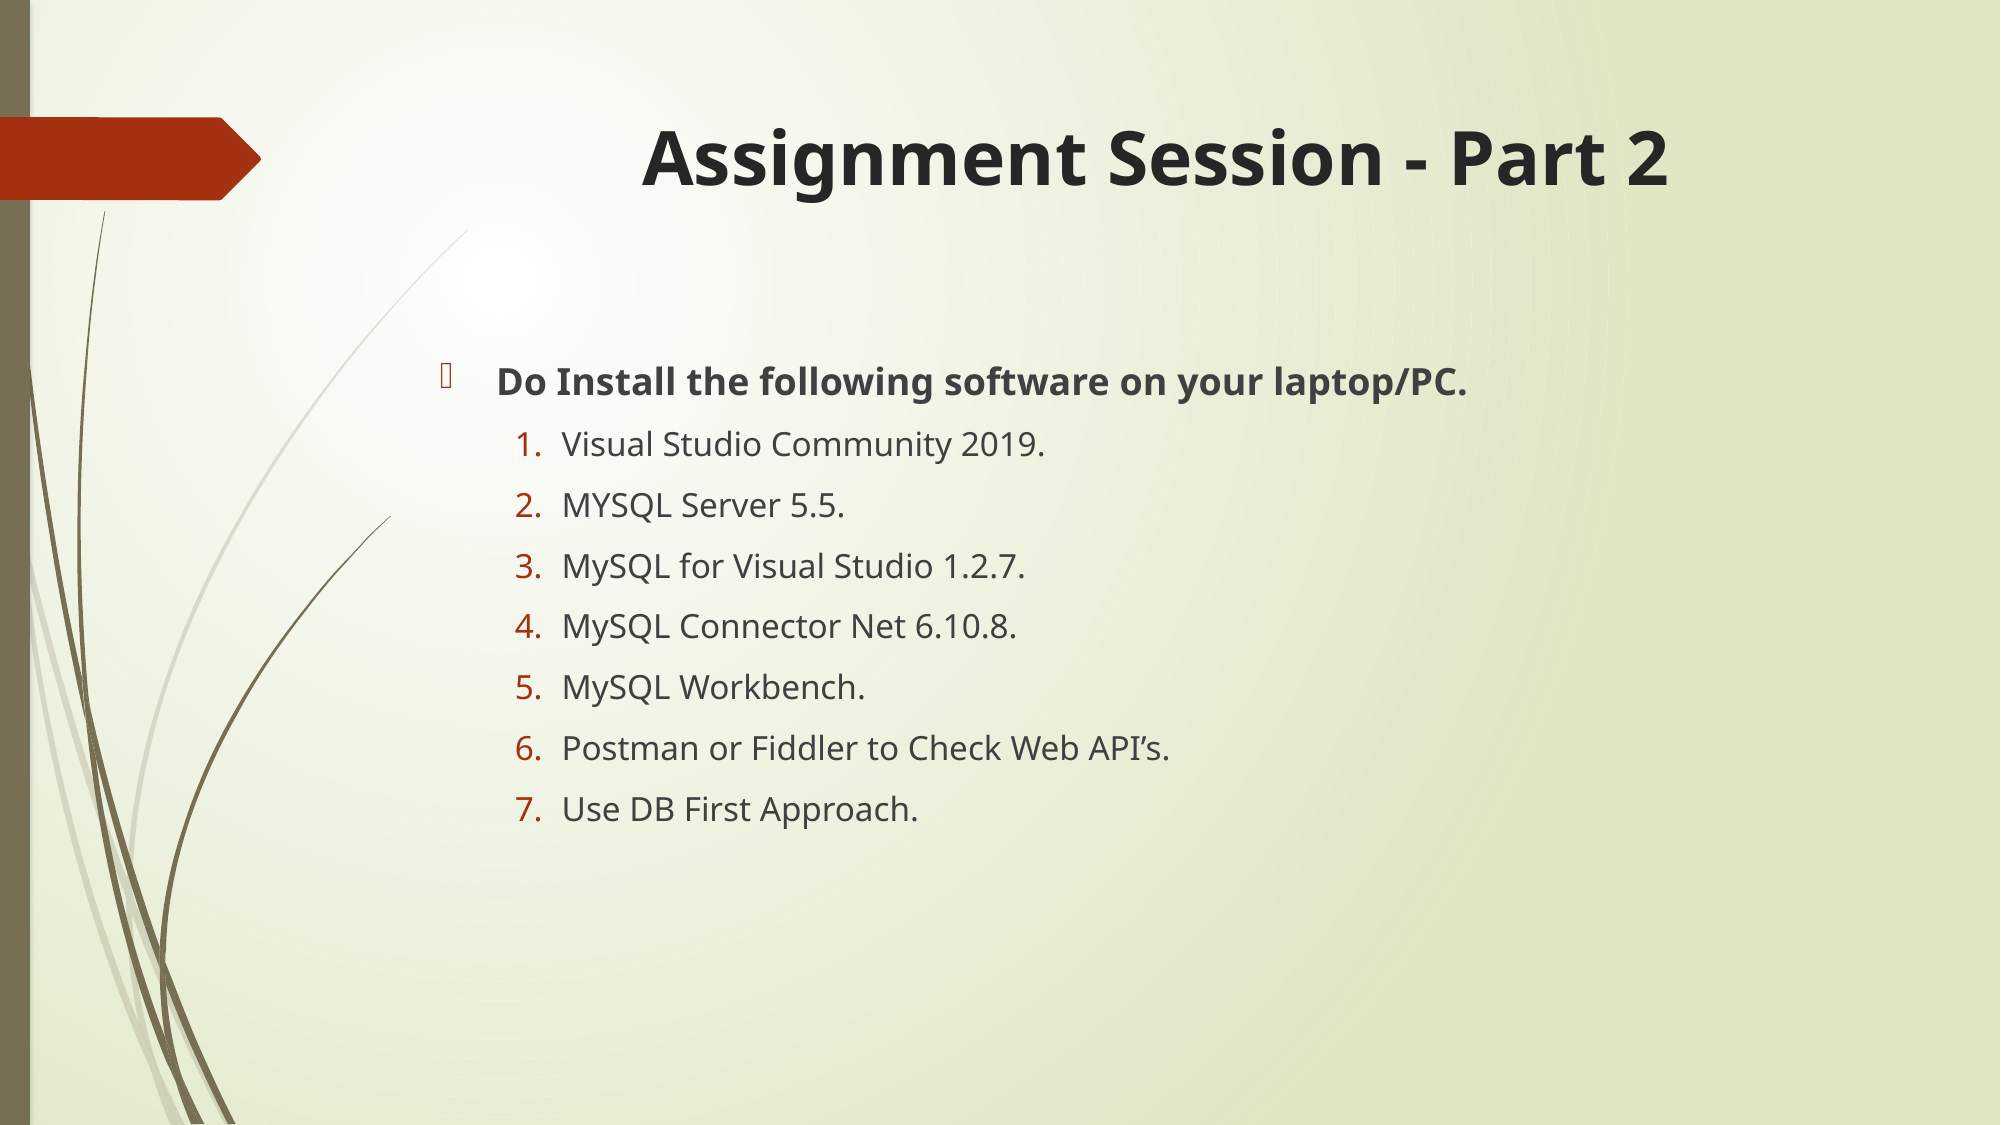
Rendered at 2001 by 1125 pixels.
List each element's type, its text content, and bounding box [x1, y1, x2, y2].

title Assignment Session - Part 2 [425, 102, 1888, 313]
list Do Install the following software on your laptop/PC. Visual Studio Community 2019. MYSQL Server 5.5. MySQL for Visual Studio 1.2.7. MySQL Connector Net 6.10.8. MySQL Workbench. Postman or Fiddler to Check Web API’s. Use DB First Approach. [424, 350, 1888, 970]
